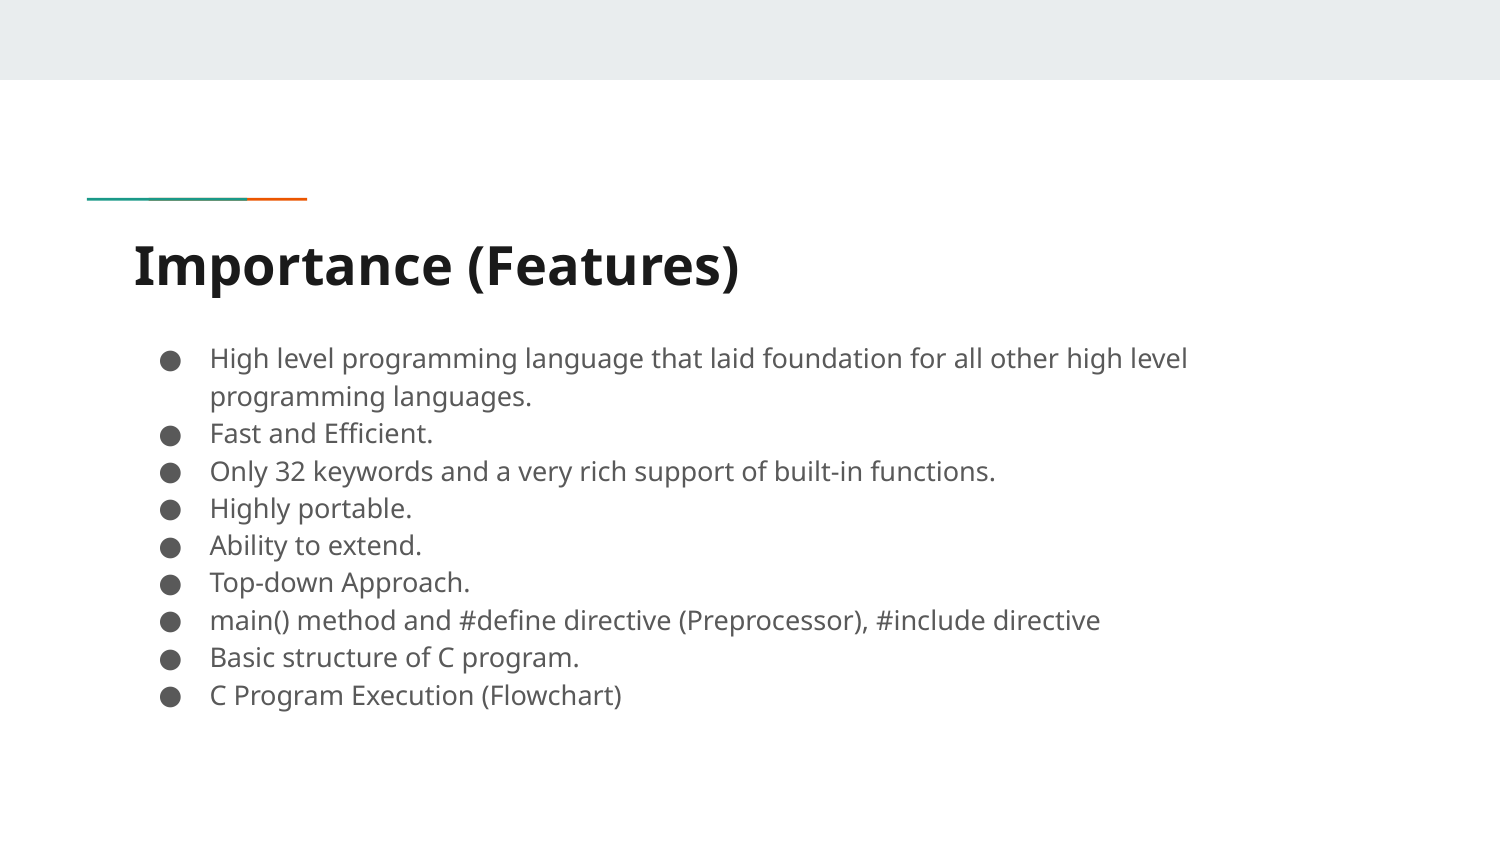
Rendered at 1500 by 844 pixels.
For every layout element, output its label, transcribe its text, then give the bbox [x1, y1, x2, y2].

list High level programming language that laid foundation for all other high level programming languages. Fast and Efficient. Only 32 keywords and a very rich support of built-in functions. Highly portable. Ability to extend. Top-down Approach. main() method and #define directive (Preprocessor), #include directive Basic structure of C program. C Program Execution (Flowchart) [119, 322, 1381, 745]
title Importance (Features) [119, 216, 1381, 305]
